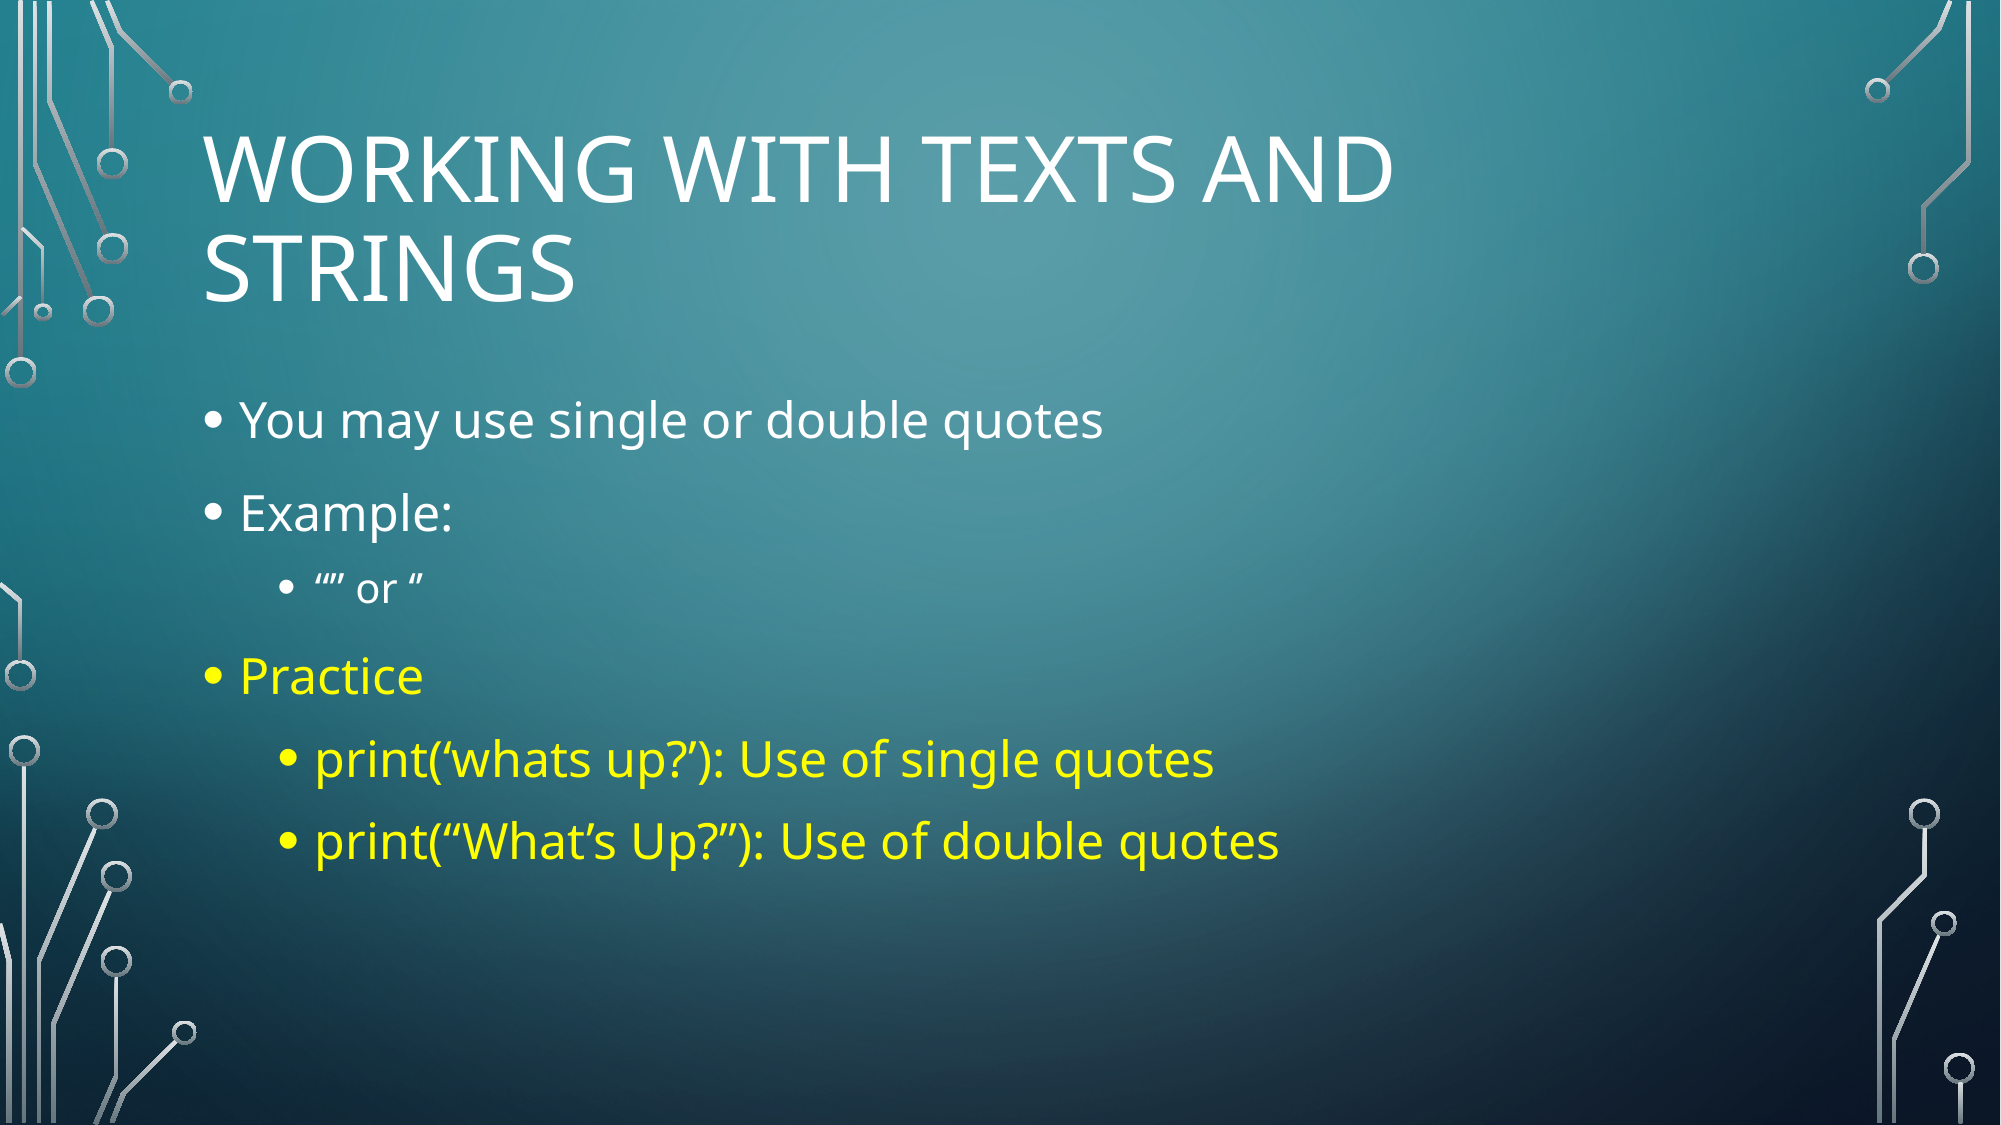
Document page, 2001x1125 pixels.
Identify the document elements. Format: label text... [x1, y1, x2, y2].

title Working with texts and strings [187, 101, 1813, 344]
list You may use single or double quotes Example: “” or ‘’ Practice print(‘whats up?’): Use of single quotes print(“What’s Up?”): Use of double quotes [187, 369, 1813, 950]
